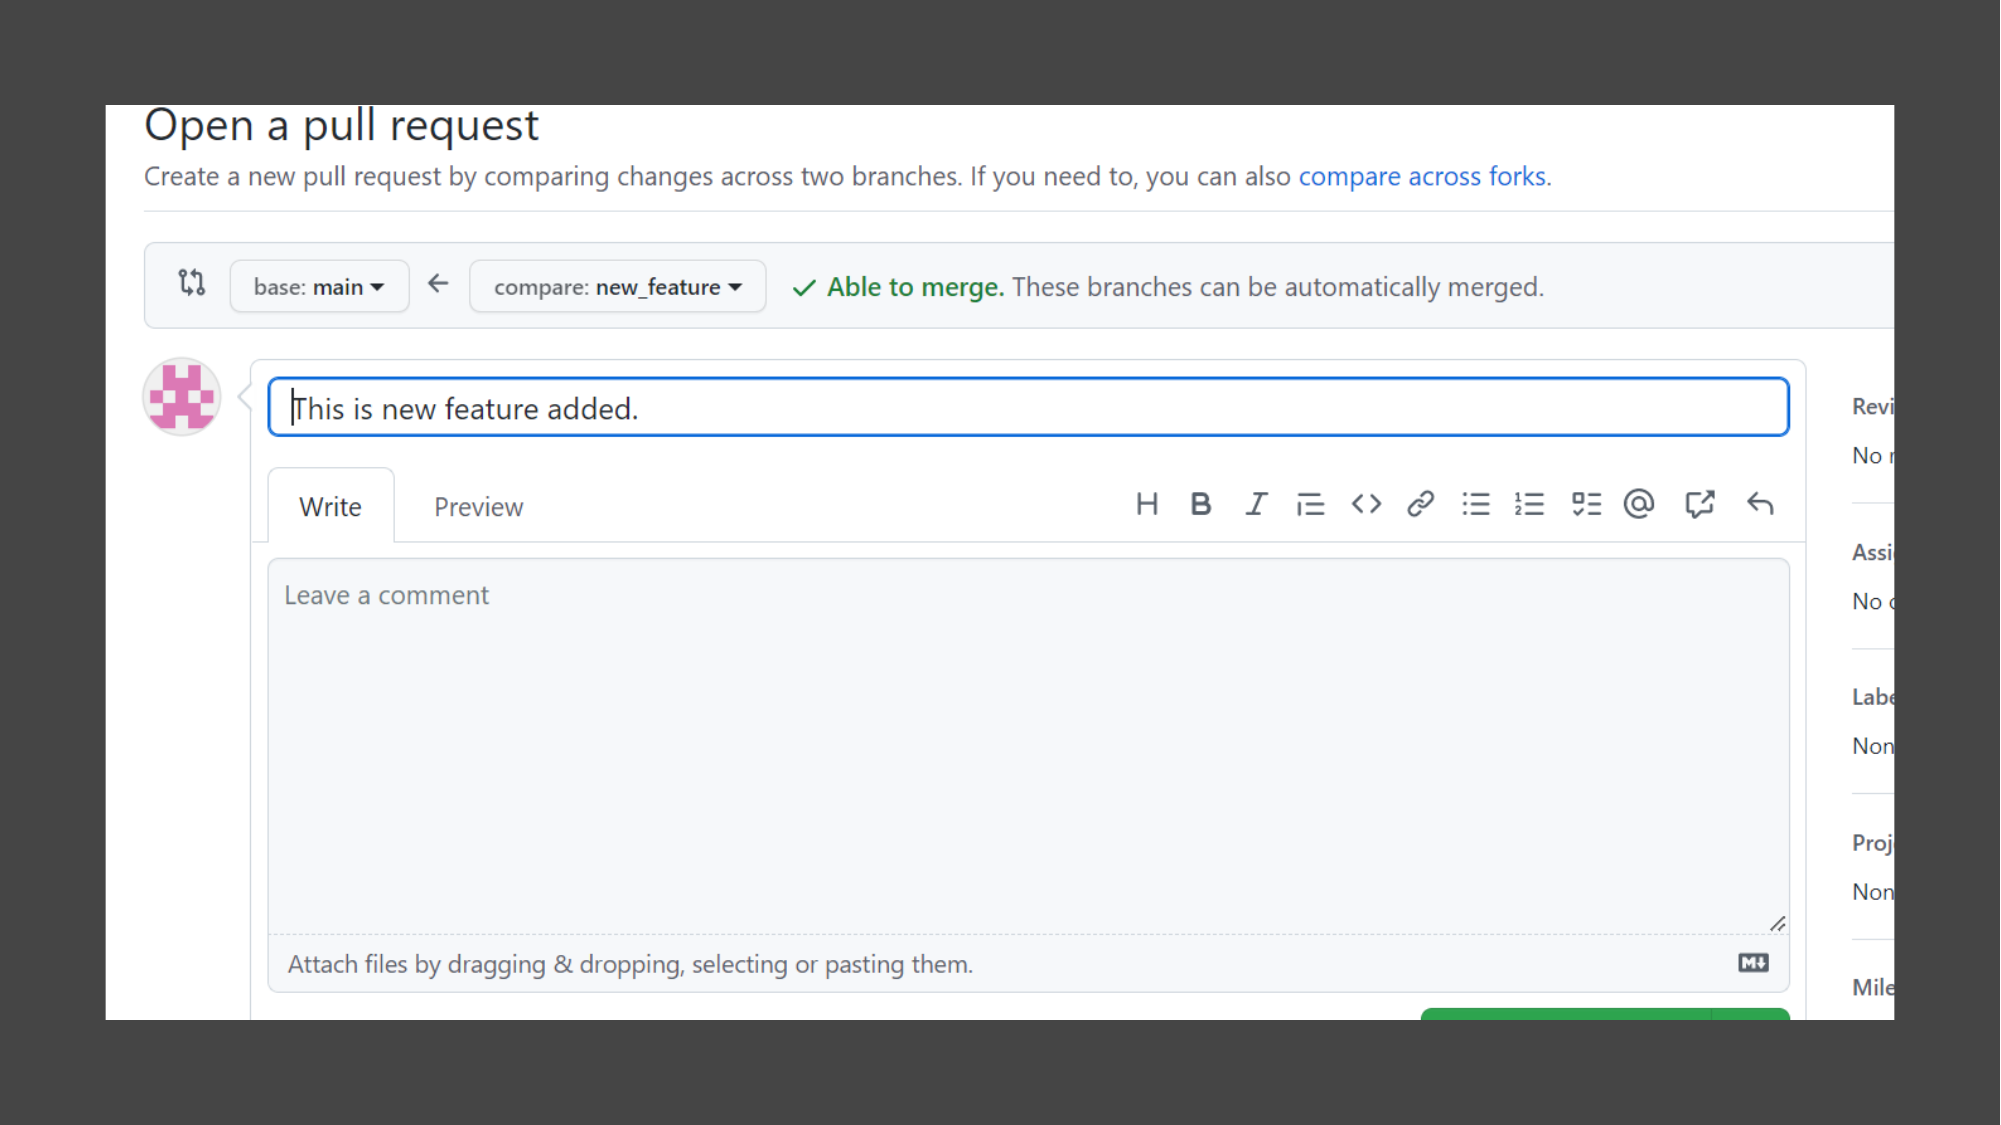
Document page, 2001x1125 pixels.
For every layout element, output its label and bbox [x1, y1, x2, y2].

list [105, 105, 1895, 1020]
